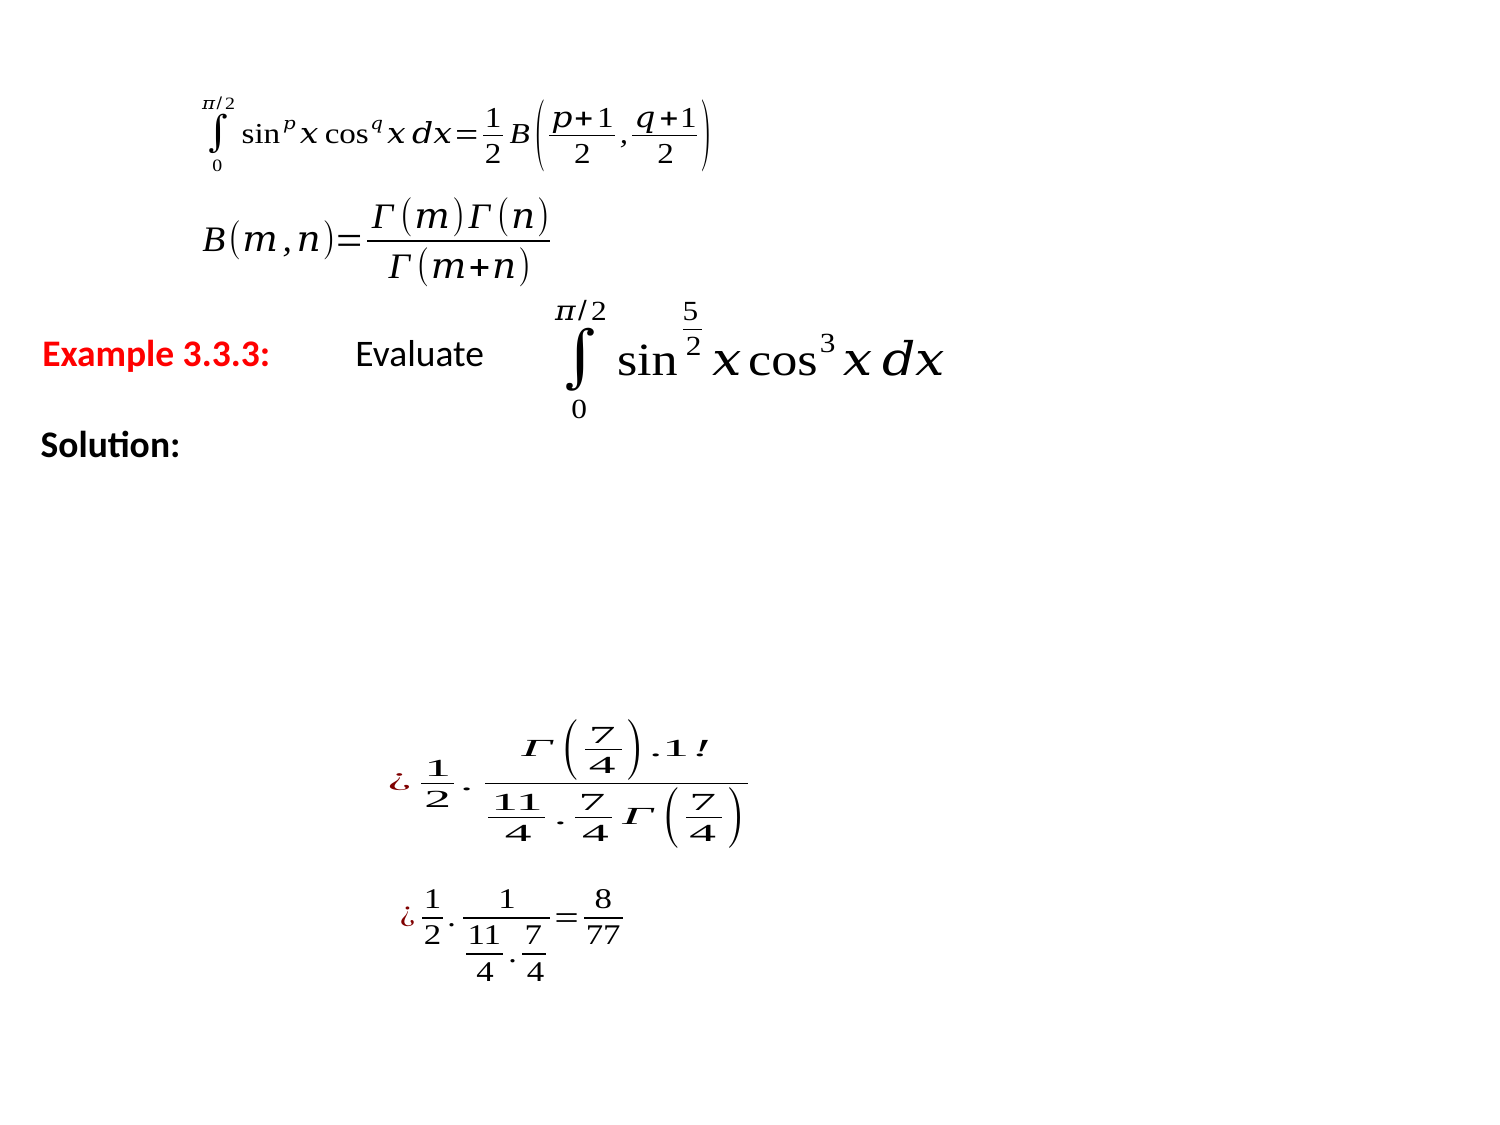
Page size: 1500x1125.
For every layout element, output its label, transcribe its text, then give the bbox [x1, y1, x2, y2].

text_box Solution: [25, 412, 196, 473]
text_box Example 3.3.3: Evaluate [27, 322, 508, 382]
